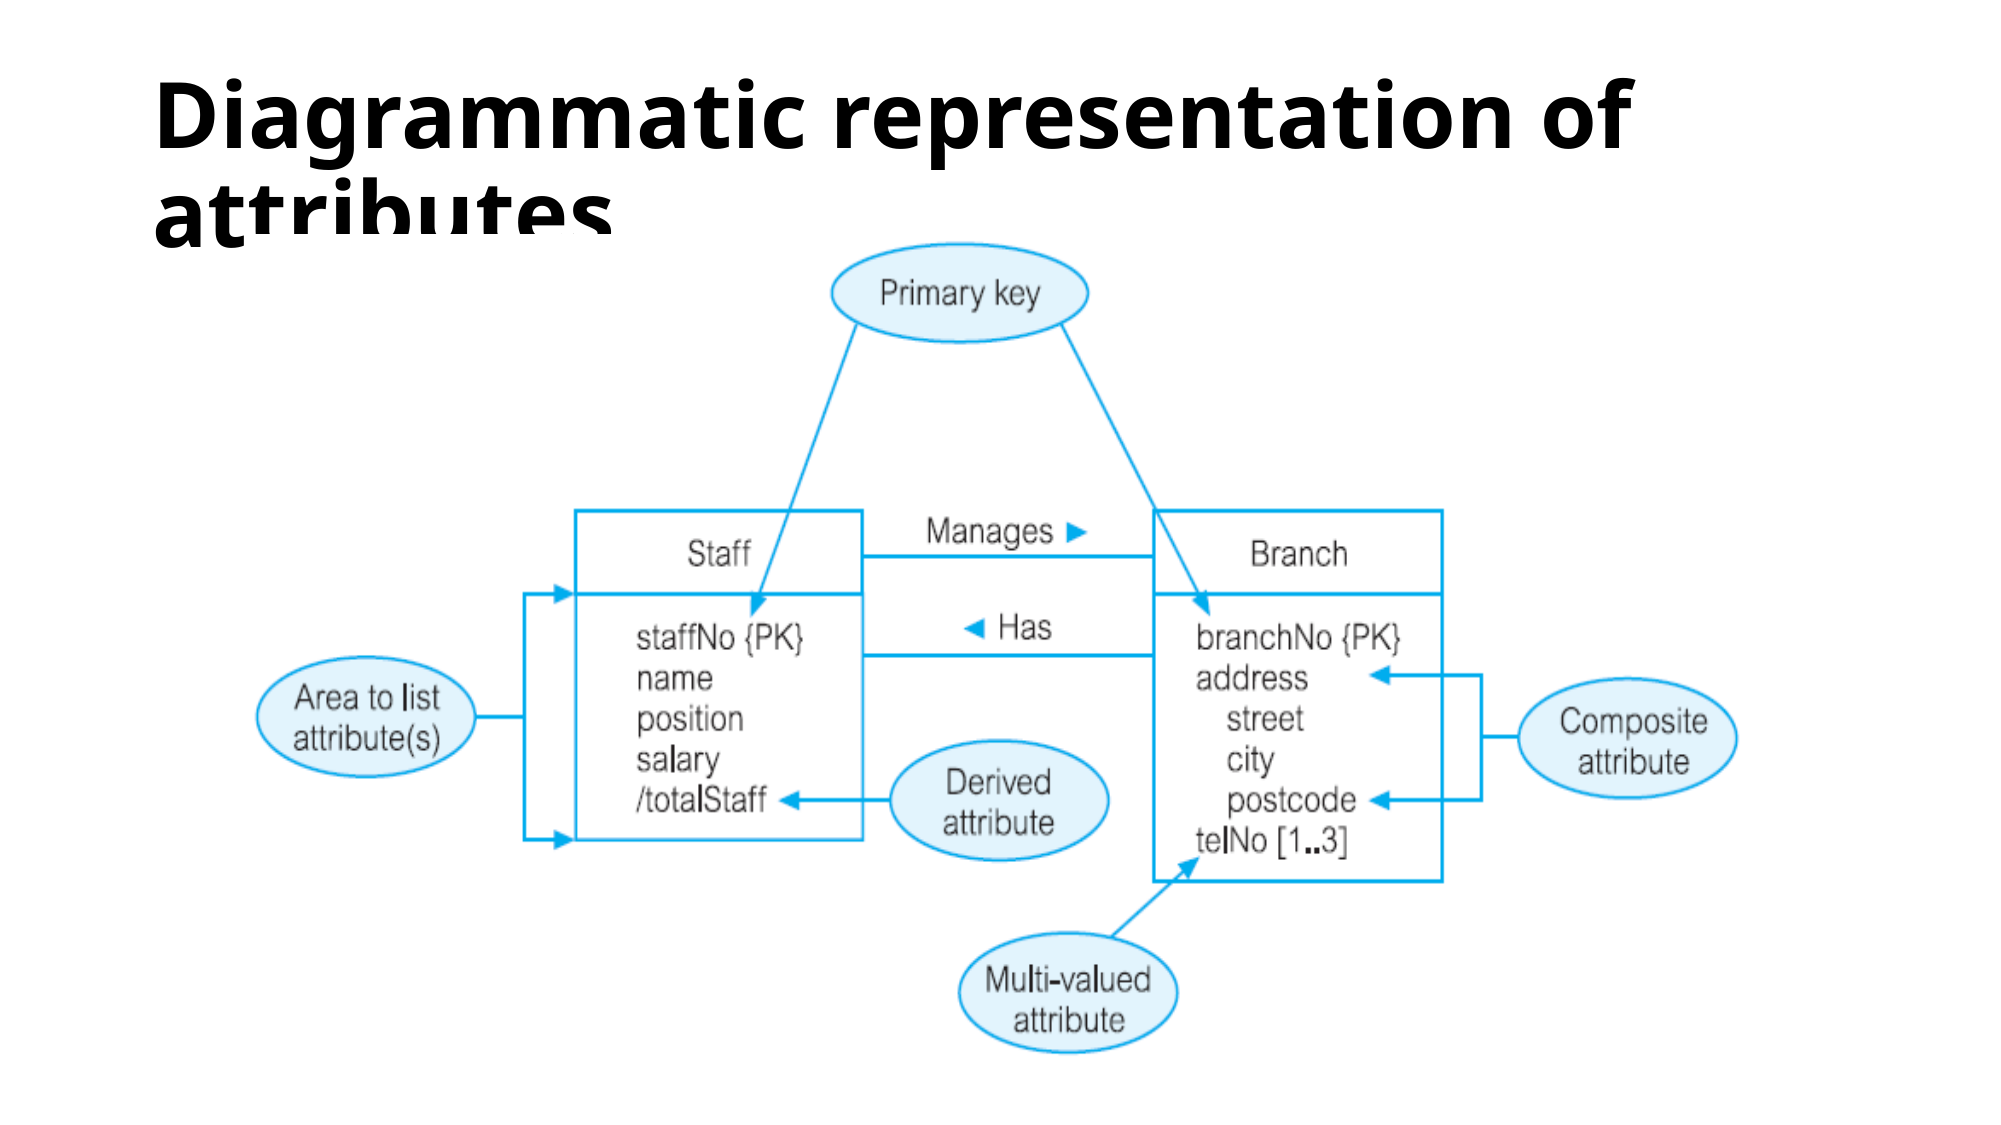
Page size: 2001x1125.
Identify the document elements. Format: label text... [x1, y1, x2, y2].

title Diagrammatic representation of attributes [137, 59, 1863, 278]
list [245, 234, 1753, 1066]
